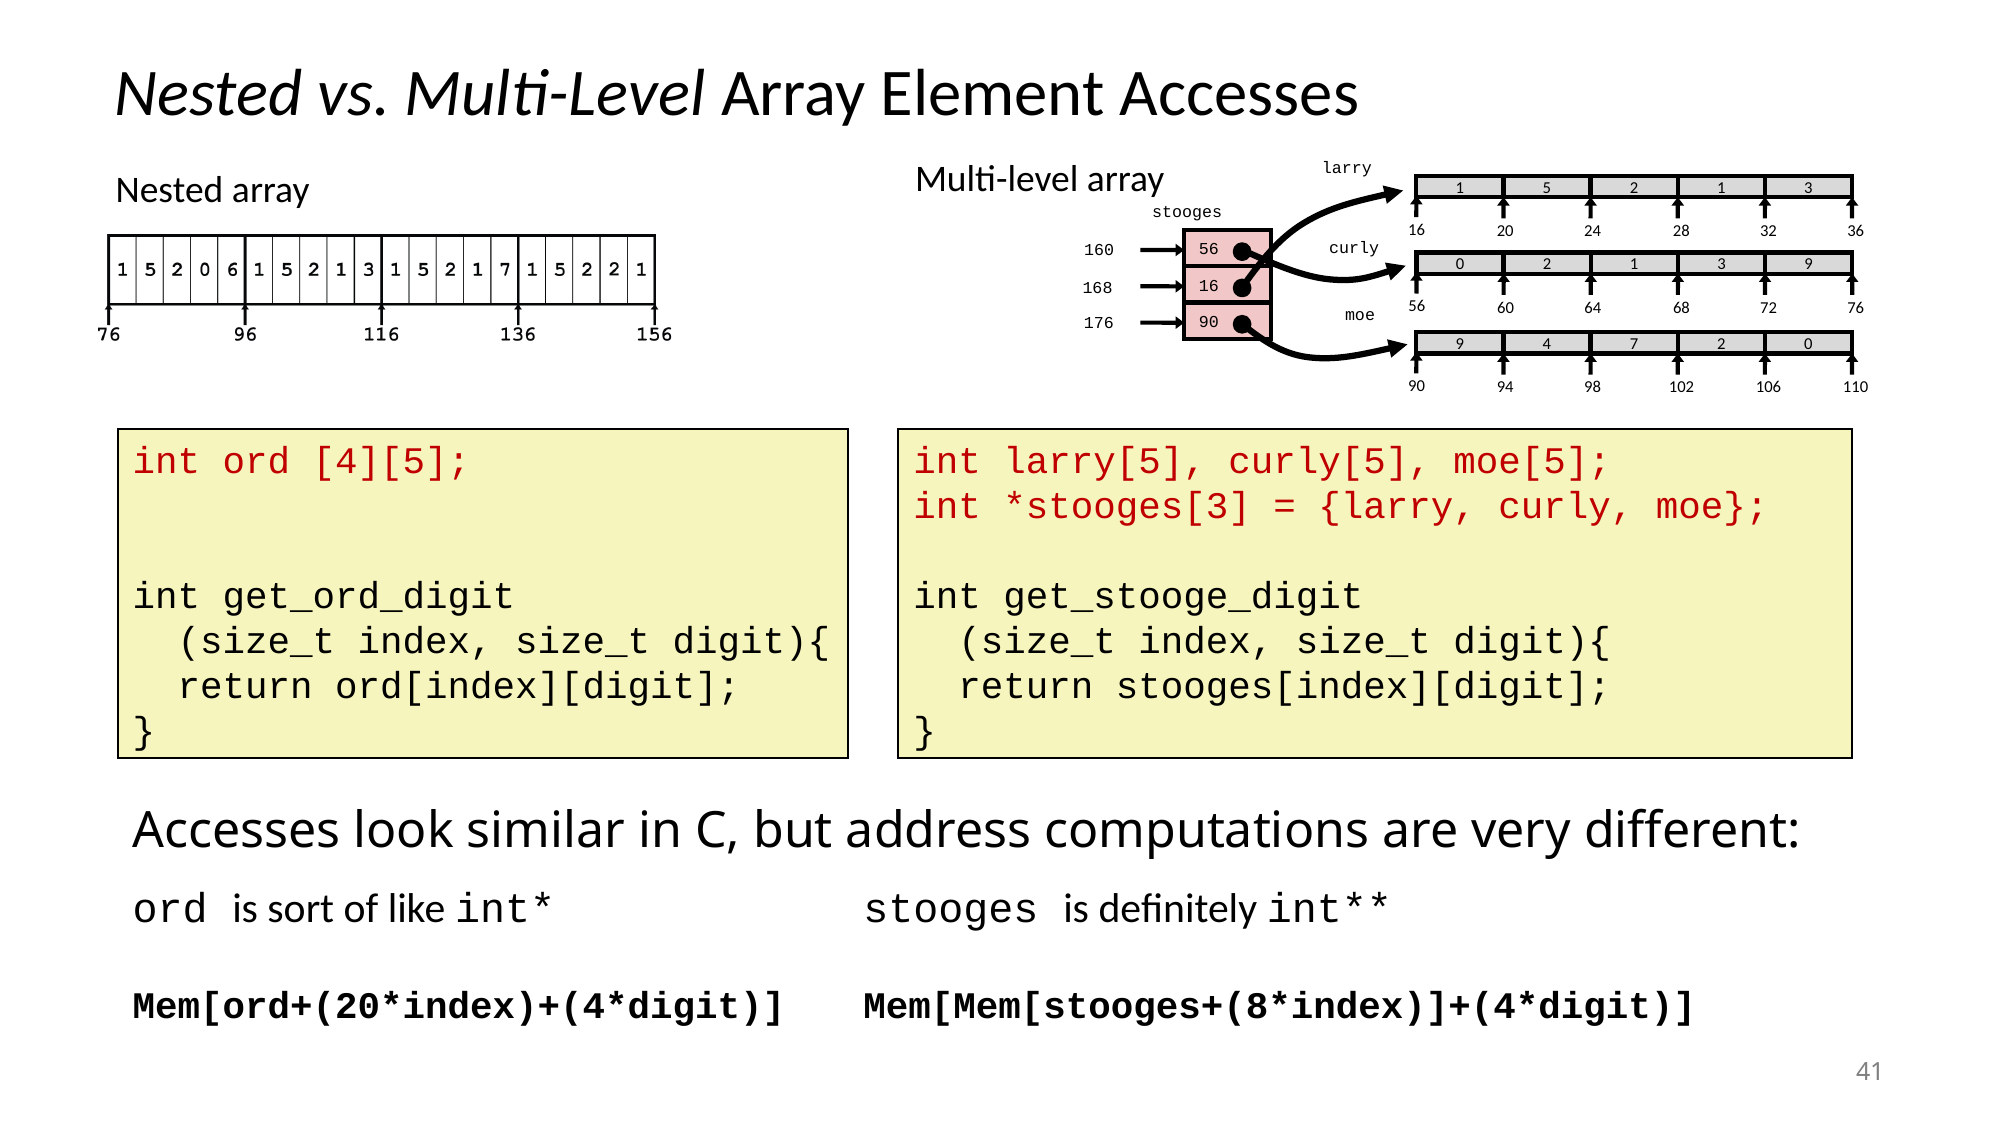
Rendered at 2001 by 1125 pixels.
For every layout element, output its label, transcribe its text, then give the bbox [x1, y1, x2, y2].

text_box stooges is definitely int** Mem[Mem[stooges+(8*index)]+(4*digit)] [848, 873, 1823, 1034]
picture [96, 234, 672, 355]
slide_number 41 [1749, 1042, 1900, 1103]
text_box Multi-level array [900, 146, 1180, 207]
text_box int ord [4][5]; int get_ord_digit (size_t index, size_t digit){ return ord[index][digit]; } [117, 428, 848, 759]
text_box Nested array [100, 157, 325, 218]
title Nested vs. Multi-Level Array Element Accesses [99, 37, 1900, 150]
text_box Accesses look similar in C, but address computations are very different: [117, 790, 1852, 866]
text_box ord is sort of like int* Mem[ord+(20*index)+(4*digit)] [117, 873, 848, 1033]
text_box int larry[5], curly[5], moe[5]; int *stooges[3] = {larry, curly, moe}; int get_stooge_digit (size_t index, size_t digit){ return stooges[index][digit]; } [898, 428, 1852, 759]
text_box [1056, 149, 1904, 417]
